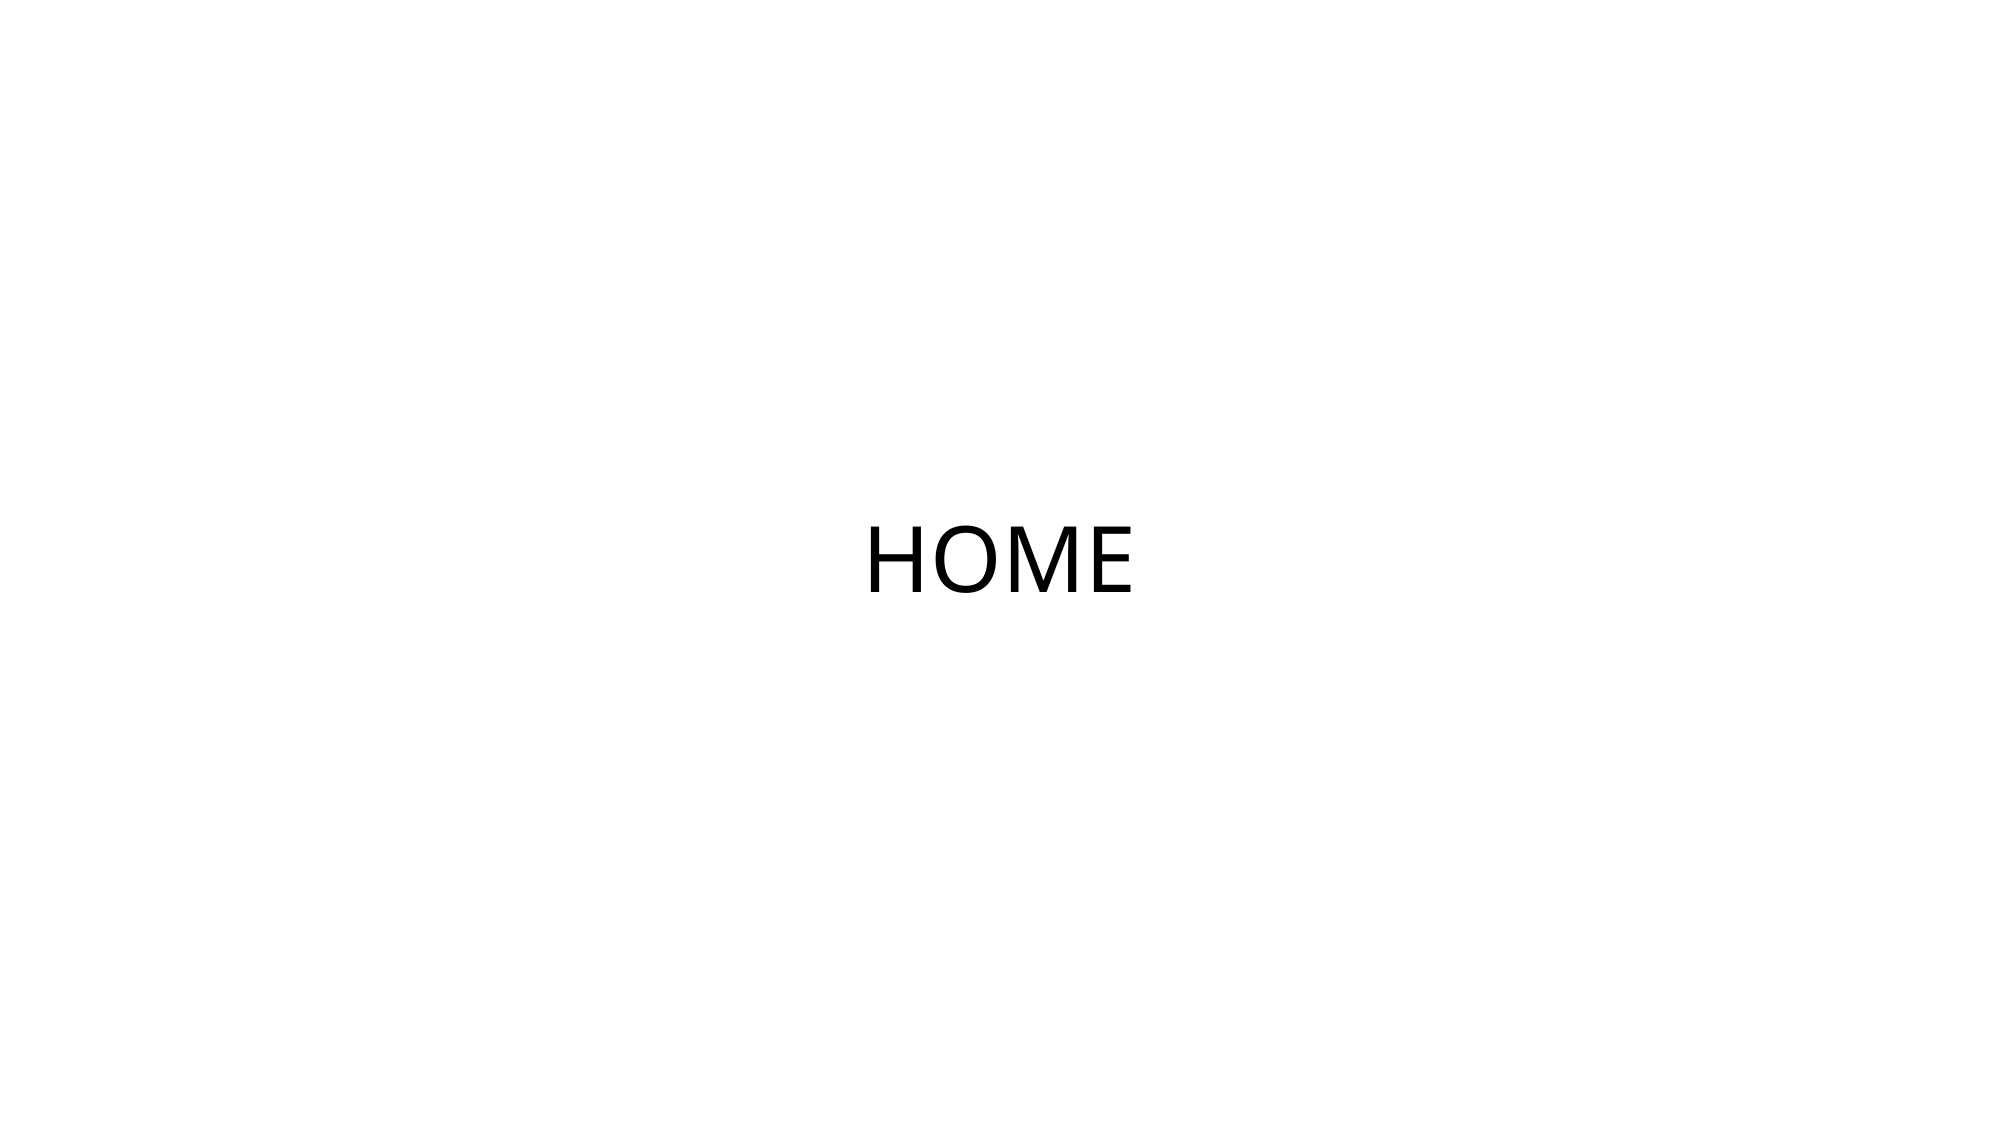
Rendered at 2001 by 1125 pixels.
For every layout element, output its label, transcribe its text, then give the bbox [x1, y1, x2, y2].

title HOME [137, 453, 1863, 672]
